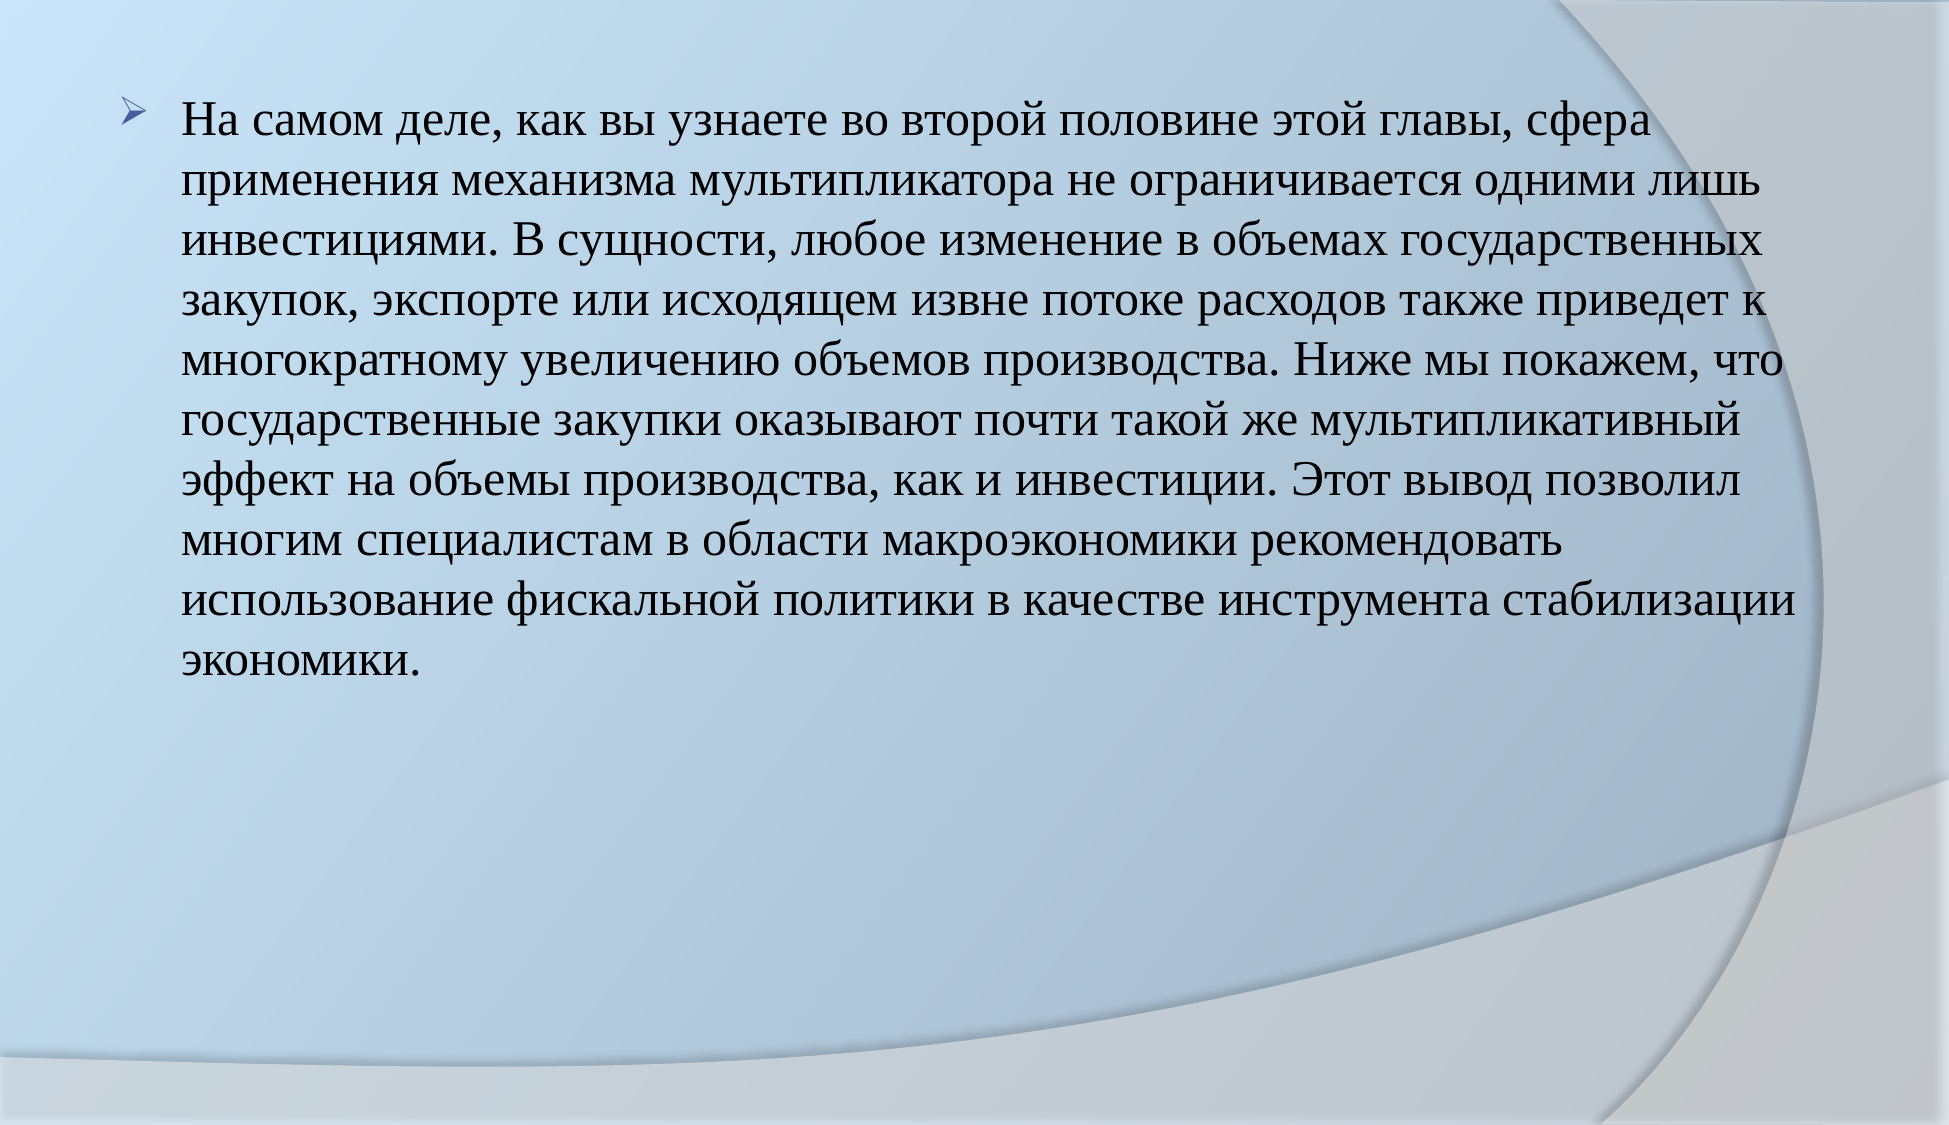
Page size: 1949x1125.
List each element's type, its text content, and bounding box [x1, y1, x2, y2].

list На самом деле, как вы узнаете во второй половине этой главы, сфера применения механизма мультипликатора не ограничивается одними лишь инвестициями. В сущности, любое изменение в объемах государственных закупок, экспорте или исходящем извне потоке расходов также приведет к многократному увеличению объемов производства. Ниже мы покажем, что государственные закупки оказывают почти такой же мультипликативный эффект на объемы производства, как и инвестиции. Этот вывод позволил многим специалистам в области макроэкономики рекомендовать использование фискальной политики в качестве инструмента стабилизации экономики. [97, 78, 1837, 728]
